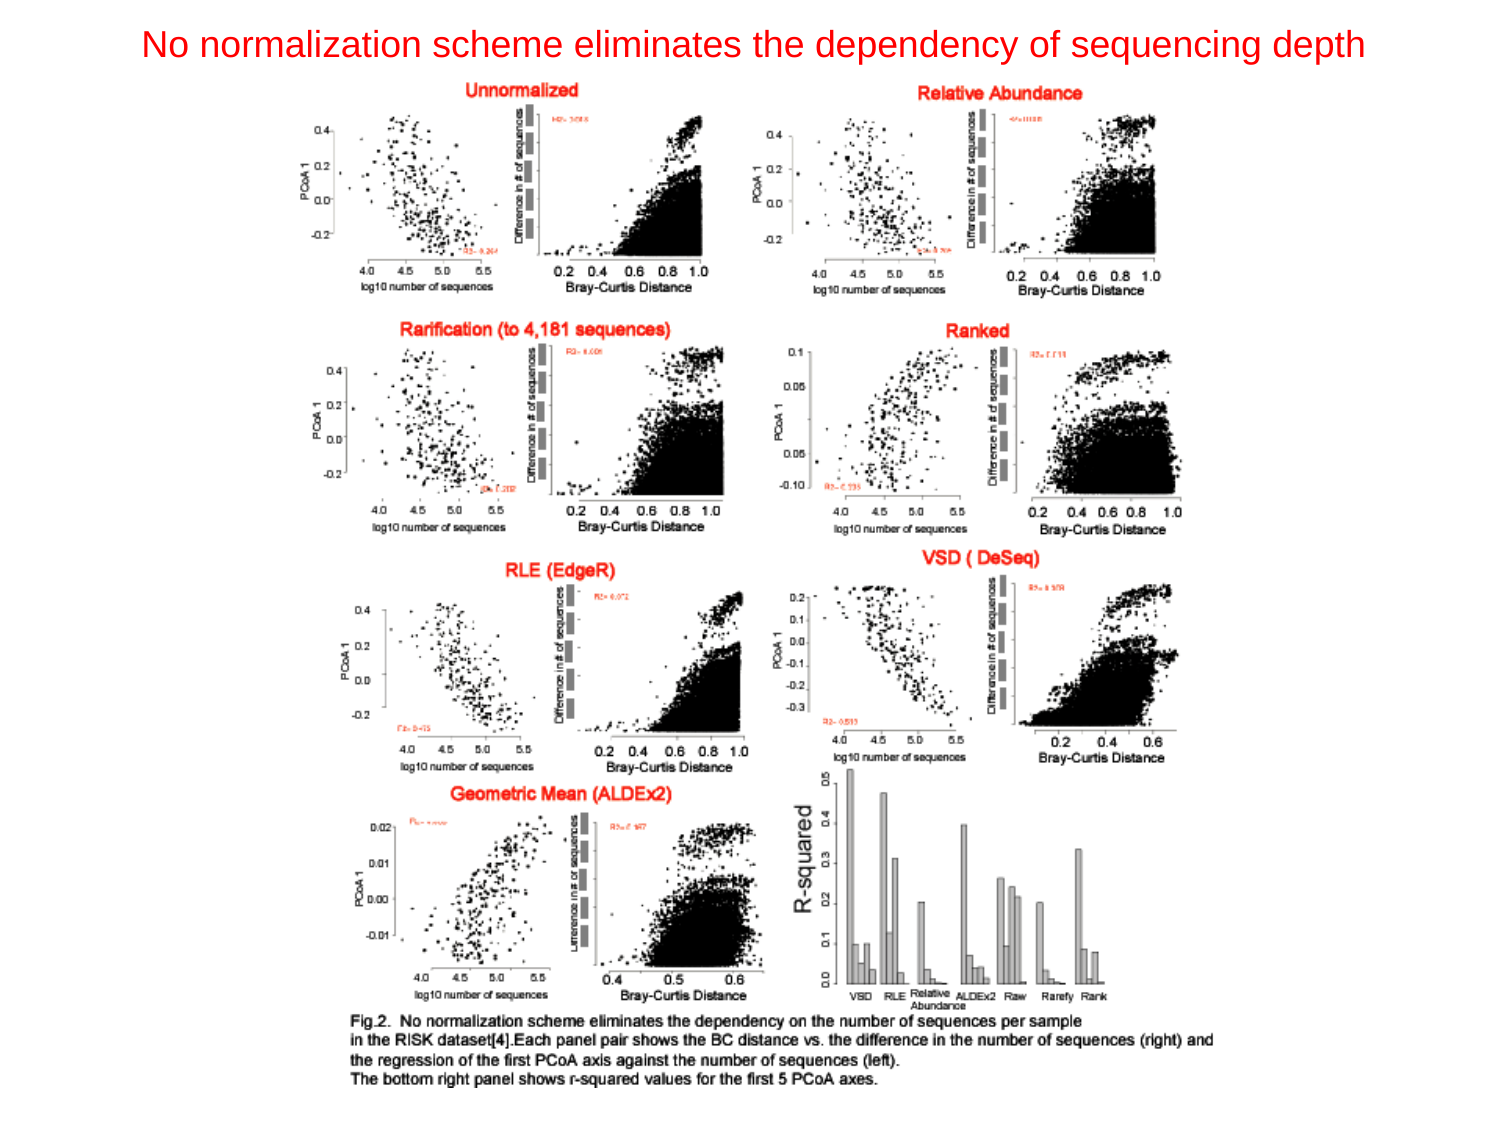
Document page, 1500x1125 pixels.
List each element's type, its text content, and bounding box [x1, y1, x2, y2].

picture [249, 77, 1260, 1088]
text_box No normalization scheme eliminates the dependency of sequencing depth [126, 12, 1381, 73]
